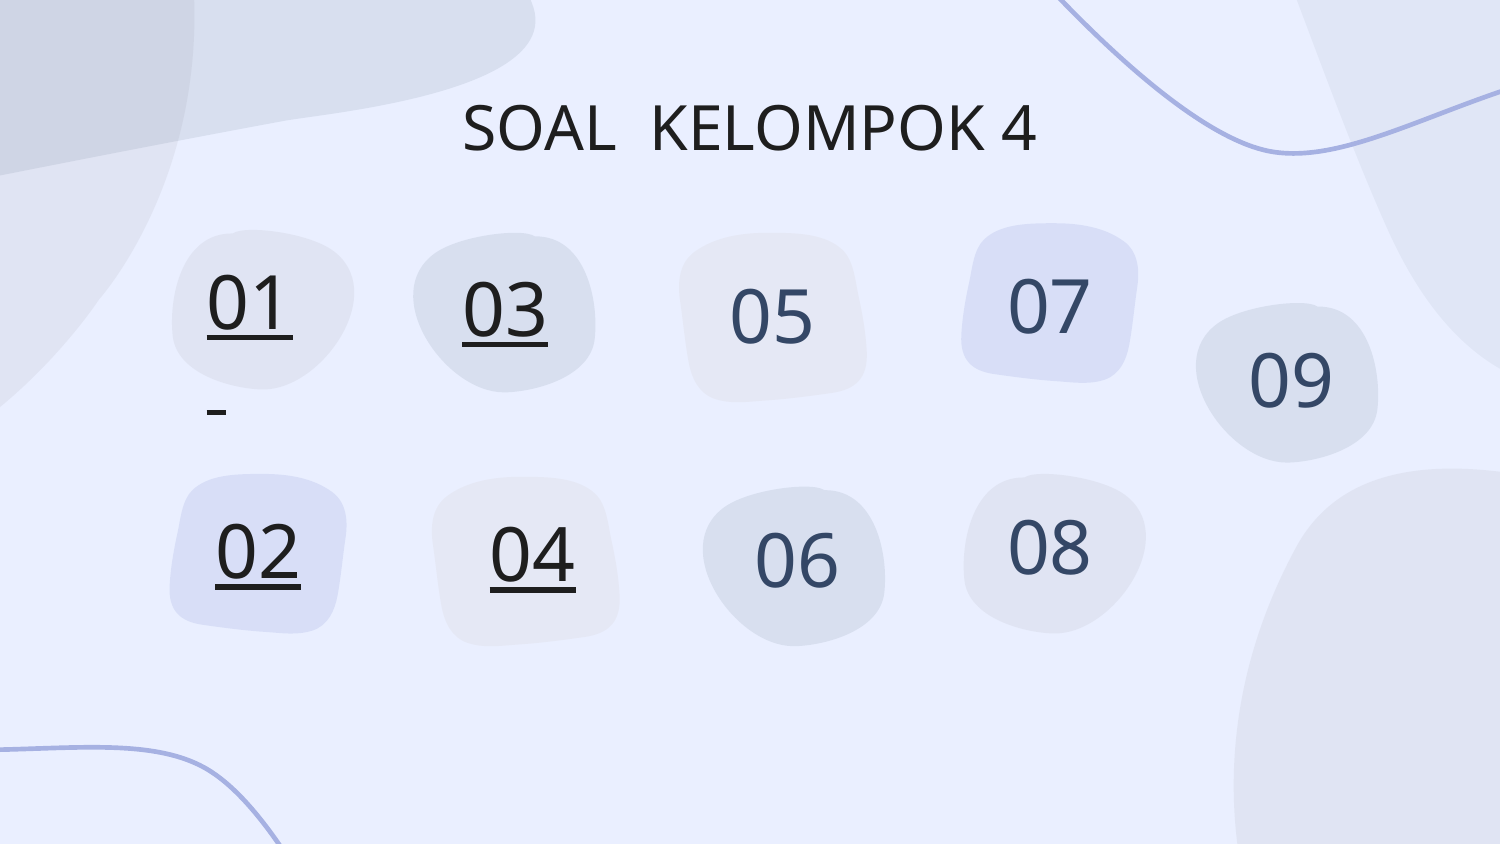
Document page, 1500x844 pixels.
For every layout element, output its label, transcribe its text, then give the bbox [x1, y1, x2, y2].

text_box [702, 486, 886, 647]
text_box [169, 473, 347, 634]
text_box [413, 232, 596, 393]
title 03 [438, 275, 572, 350]
text_box 08 [983, 507, 1117, 581]
text_box [963, 473, 1146, 634]
text_box 07 [983, 267, 1117, 341]
text_box [961, 223, 1139, 383]
text_box [679, 232, 867, 403]
text_box 05 [706, 276, 840, 351]
text_box 06 [730, 520, 864, 595]
text_box [171, 229, 355, 390]
title 01 [191, 268, 325, 343]
text_box [431, 476, 620, 647]
title 02 [191, 517, 325, 592]
text_box [1195, 303, 1379, 463]
title 04 [465, 520, 600, 595]
title SOAL KELOMPOK 4 [118, 71, 1382, 180]
text_box 09 [1224, 340, 1358, 415]
